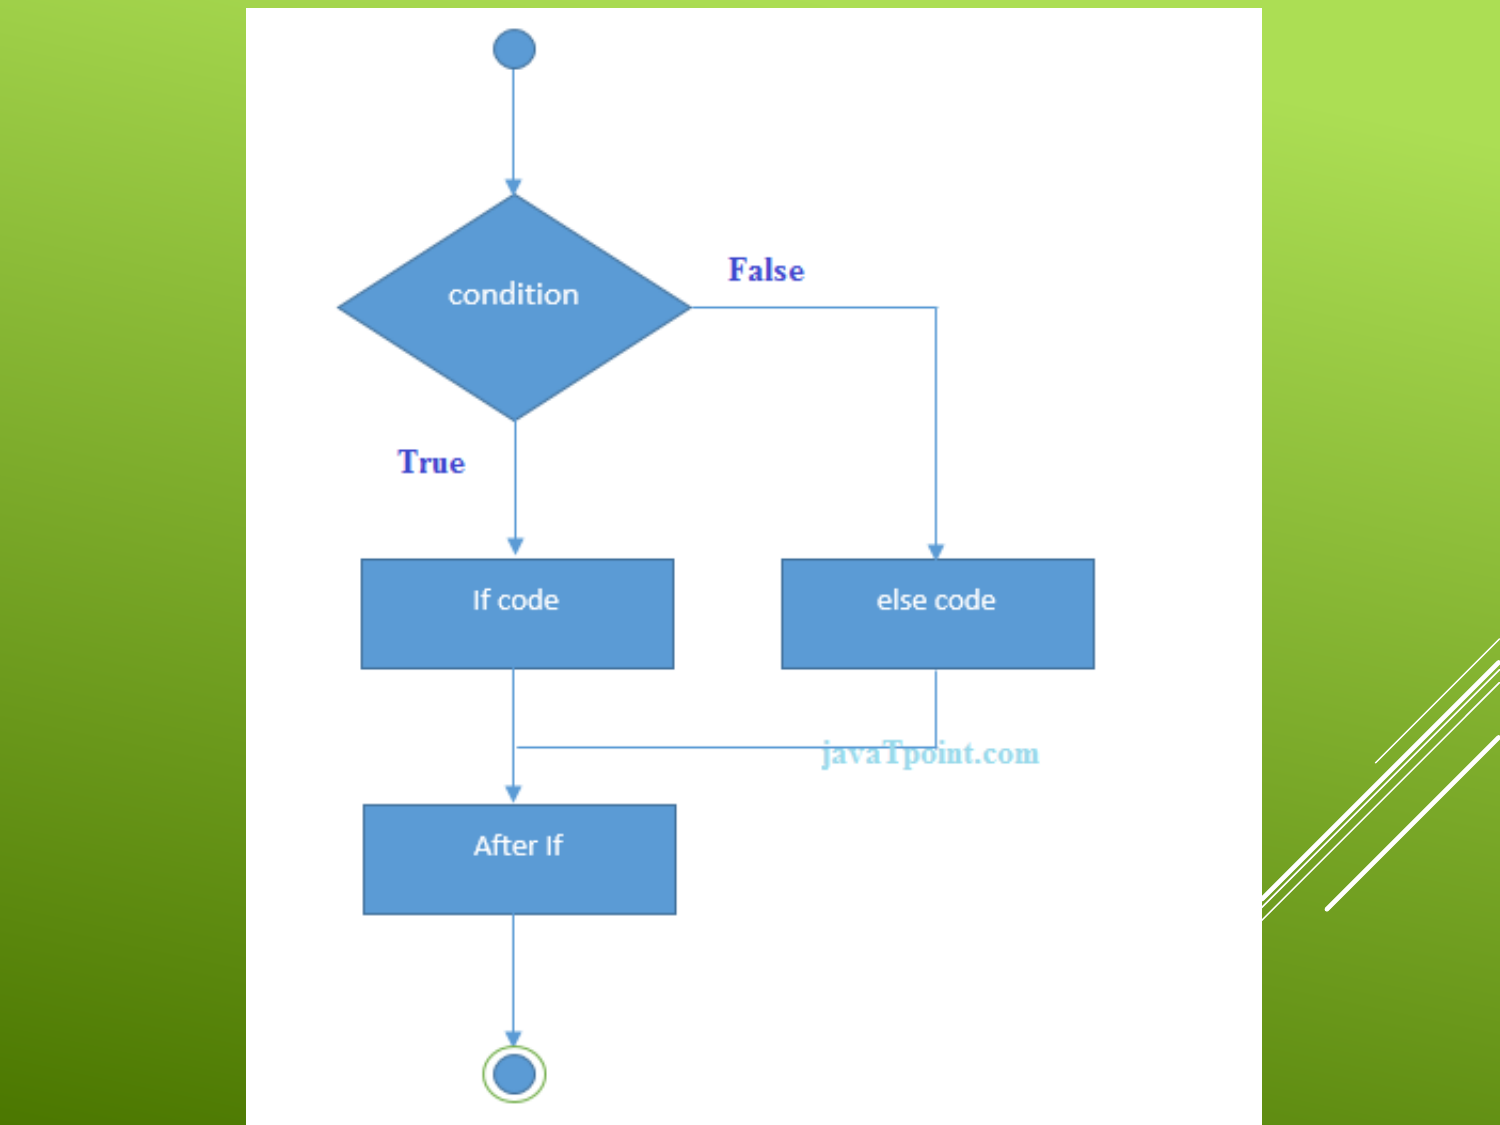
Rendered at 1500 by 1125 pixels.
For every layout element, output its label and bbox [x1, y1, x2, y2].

picture [245, 8, 1263, 1125]
